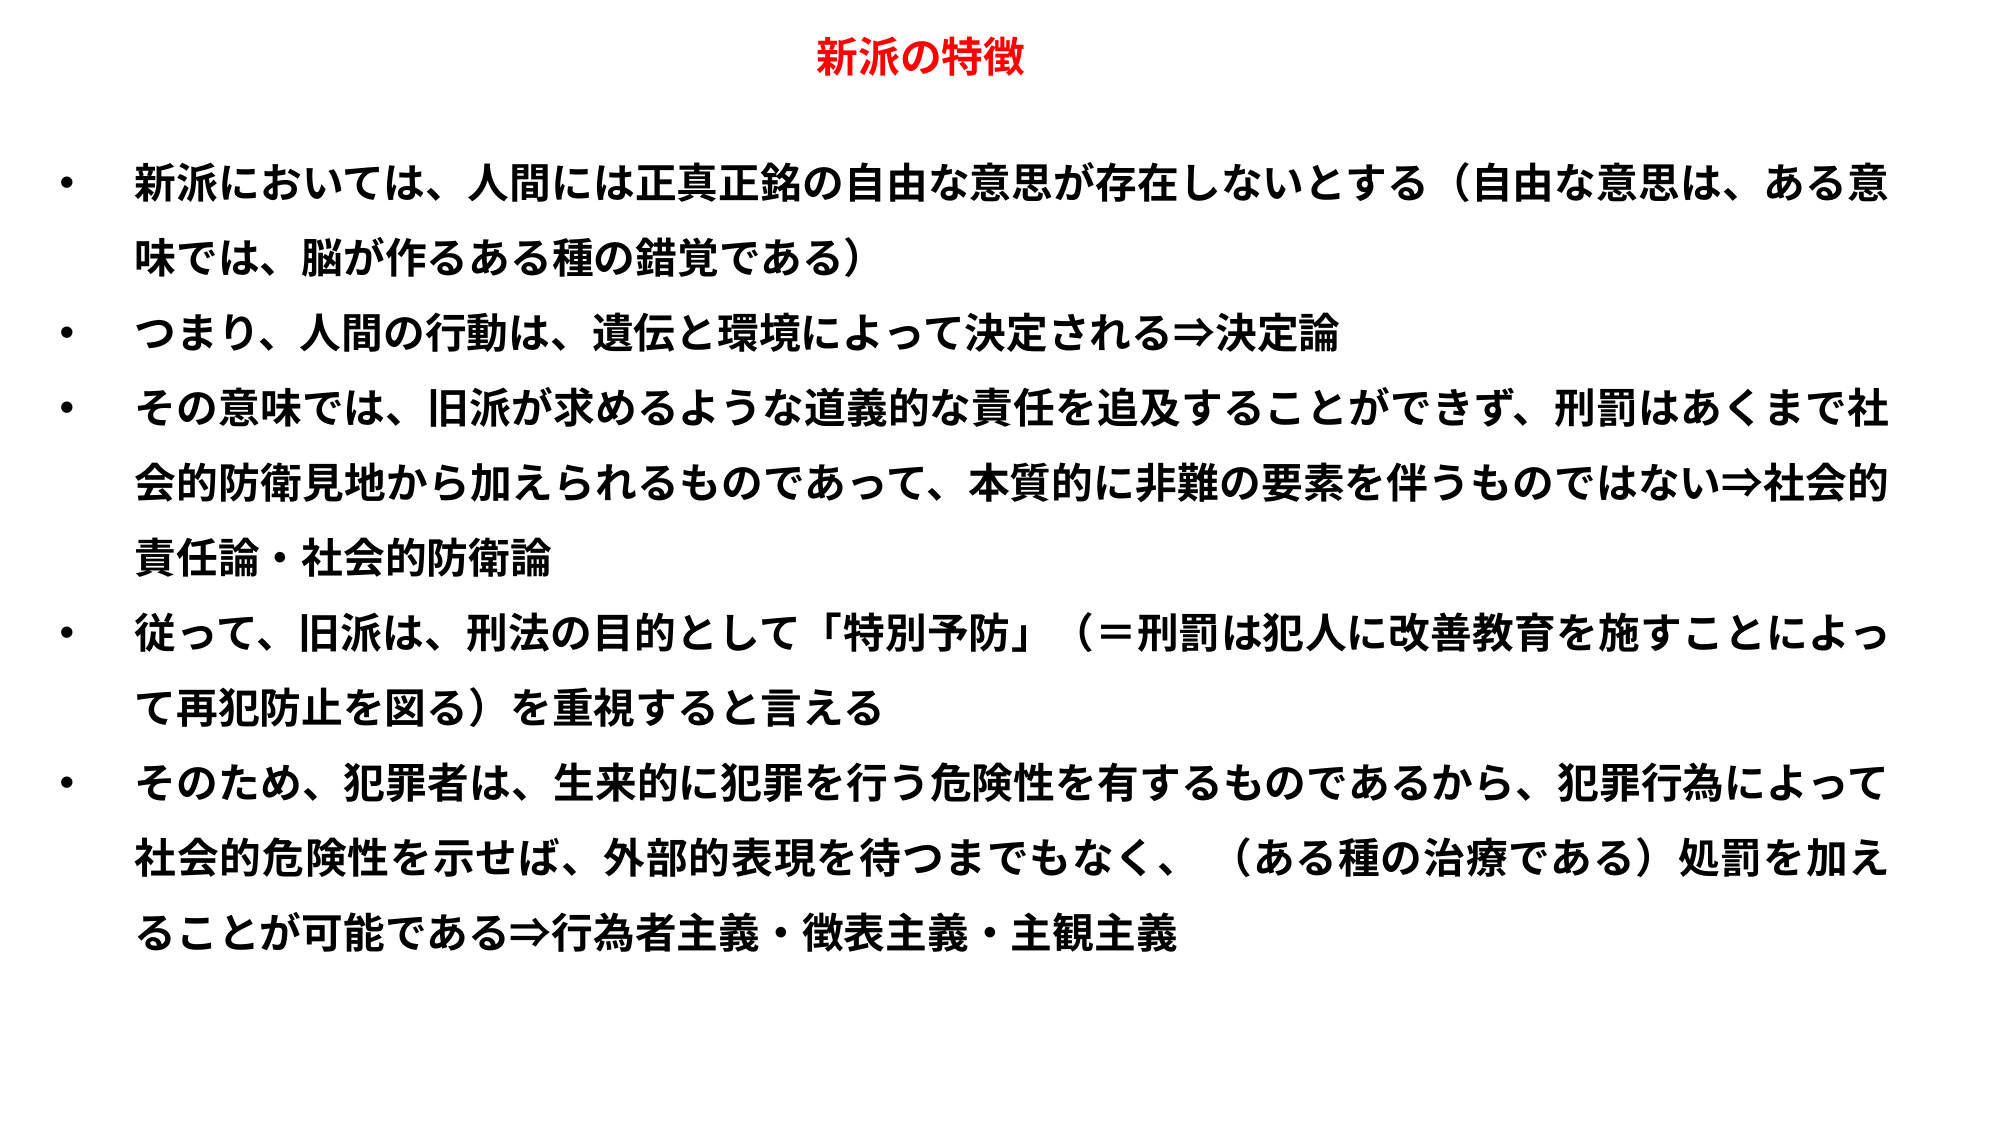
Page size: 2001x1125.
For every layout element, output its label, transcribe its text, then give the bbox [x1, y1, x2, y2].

text_box 新派の特徴 [193, 23, 1649, 89]
text_box 新派においては、人間には正真正銘の自由な意思が存在しないとする（自由な意思は、ある意味では、脳が作るある種の錯覚である） つまり、人間の行動は、遺伝と環境によって決定される⇒決定論 その意味では、旧派が求めるような道義的な責任を追及することができず、刑罰はあくまで社会的防衛見地から加えられるものであって、本質的に非難の要素を伴うものではない⇒社会的責任論・社会的防衛論 従って、旧派は、刑法の目的として「特別予防」（＝刑罰は犯人に改善教育を施すことによって再犯防止を図る）を重視すると言える そのため、犯罪者は、生来的に犯罪を行う危険性を有するものであるから、犯罪行為によって社会的危険性を示せば、外部的表現を待つまでもなく、 （ある種の治療である）処罰を加えることが可能である⇒行為者主義・徴表主義・主観主義 [44, 124, 1904, 1040]
